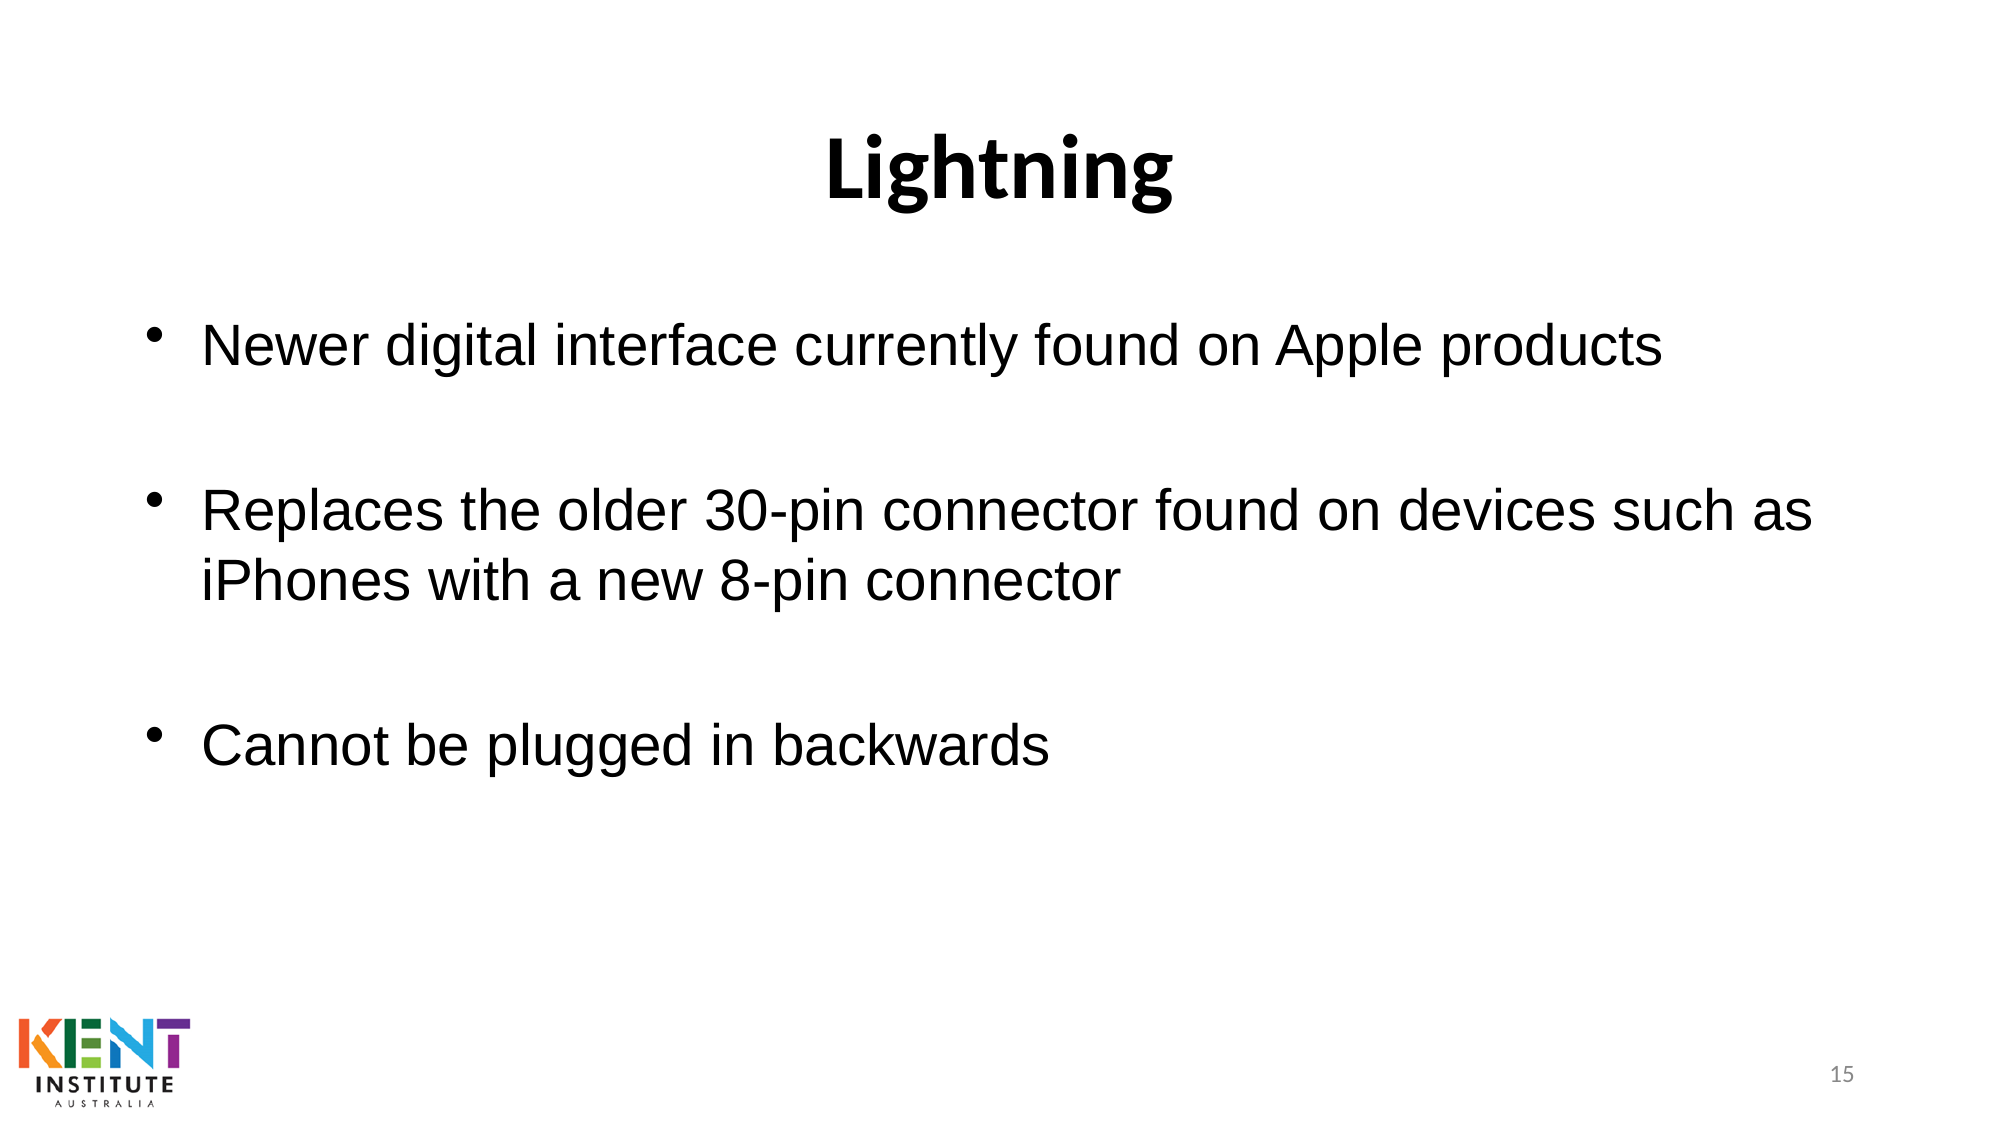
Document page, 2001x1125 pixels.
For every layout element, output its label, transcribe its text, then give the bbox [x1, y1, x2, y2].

list Newer digital interface currently found on Apple products Replaces the older 30-pin connector found on devices such as iPhones with a new 8-pin connector Cannot be plugged in backwards [136, 298, 1863, 1014]
picture [0, 1000, 208, 1125]
title Lightning [136, 59, 1863, 278]
slide_number 15 [1819, 1050, 1863, 1096]
